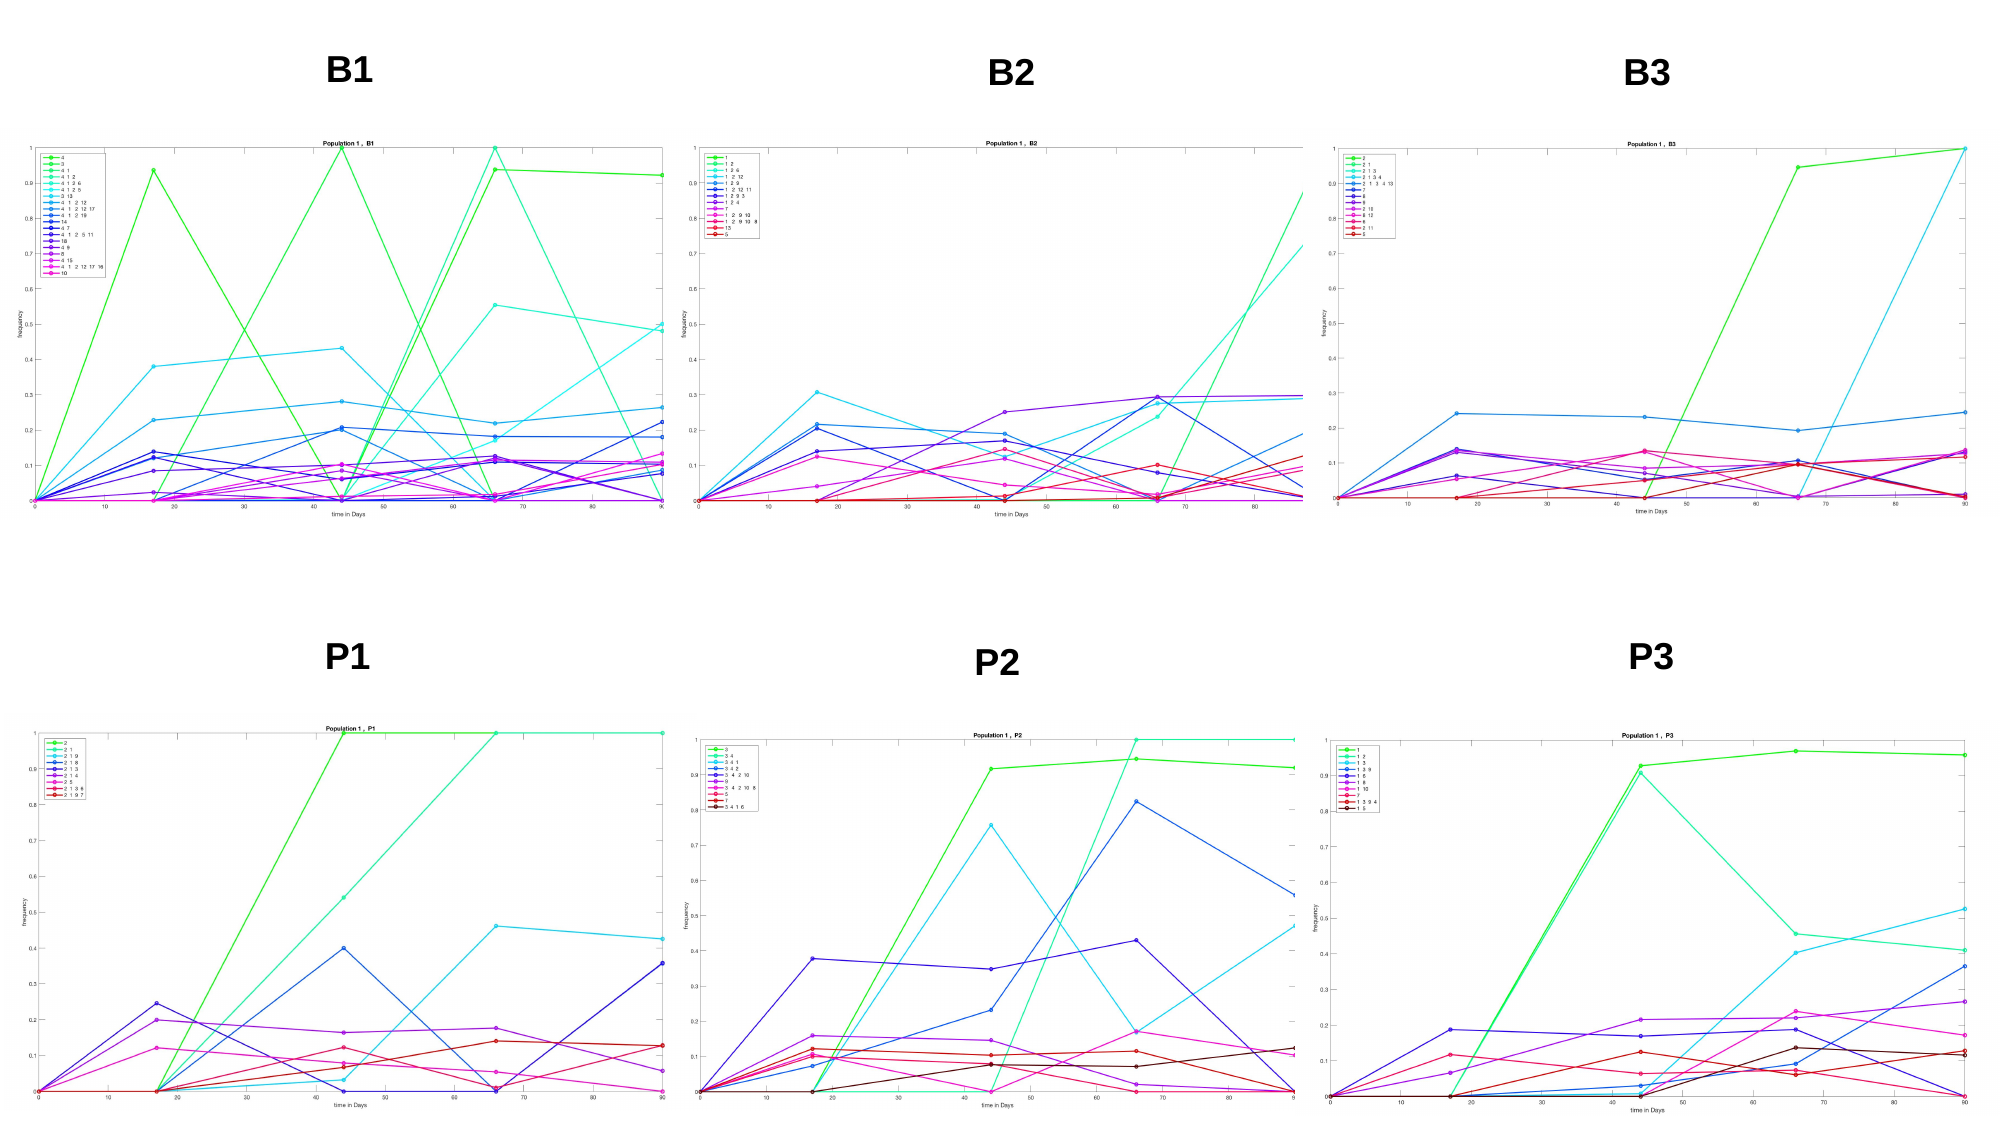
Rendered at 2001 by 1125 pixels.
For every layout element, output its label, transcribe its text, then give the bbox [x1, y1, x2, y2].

text_box B3 [1608, 40, 1687, 102]
picture [4, 712, 2000, 1117]
picture [0, 127, 2000, 520]
text_box P1 [309, 624, 387, 685]
text_box P3 [1613, 624, 1690, 685]
text_box B1 [310, 37, 390, 99]
text_box B2 [972, 40, 1052, 102]
text_box P2 [959, 630, 1037, 691]
